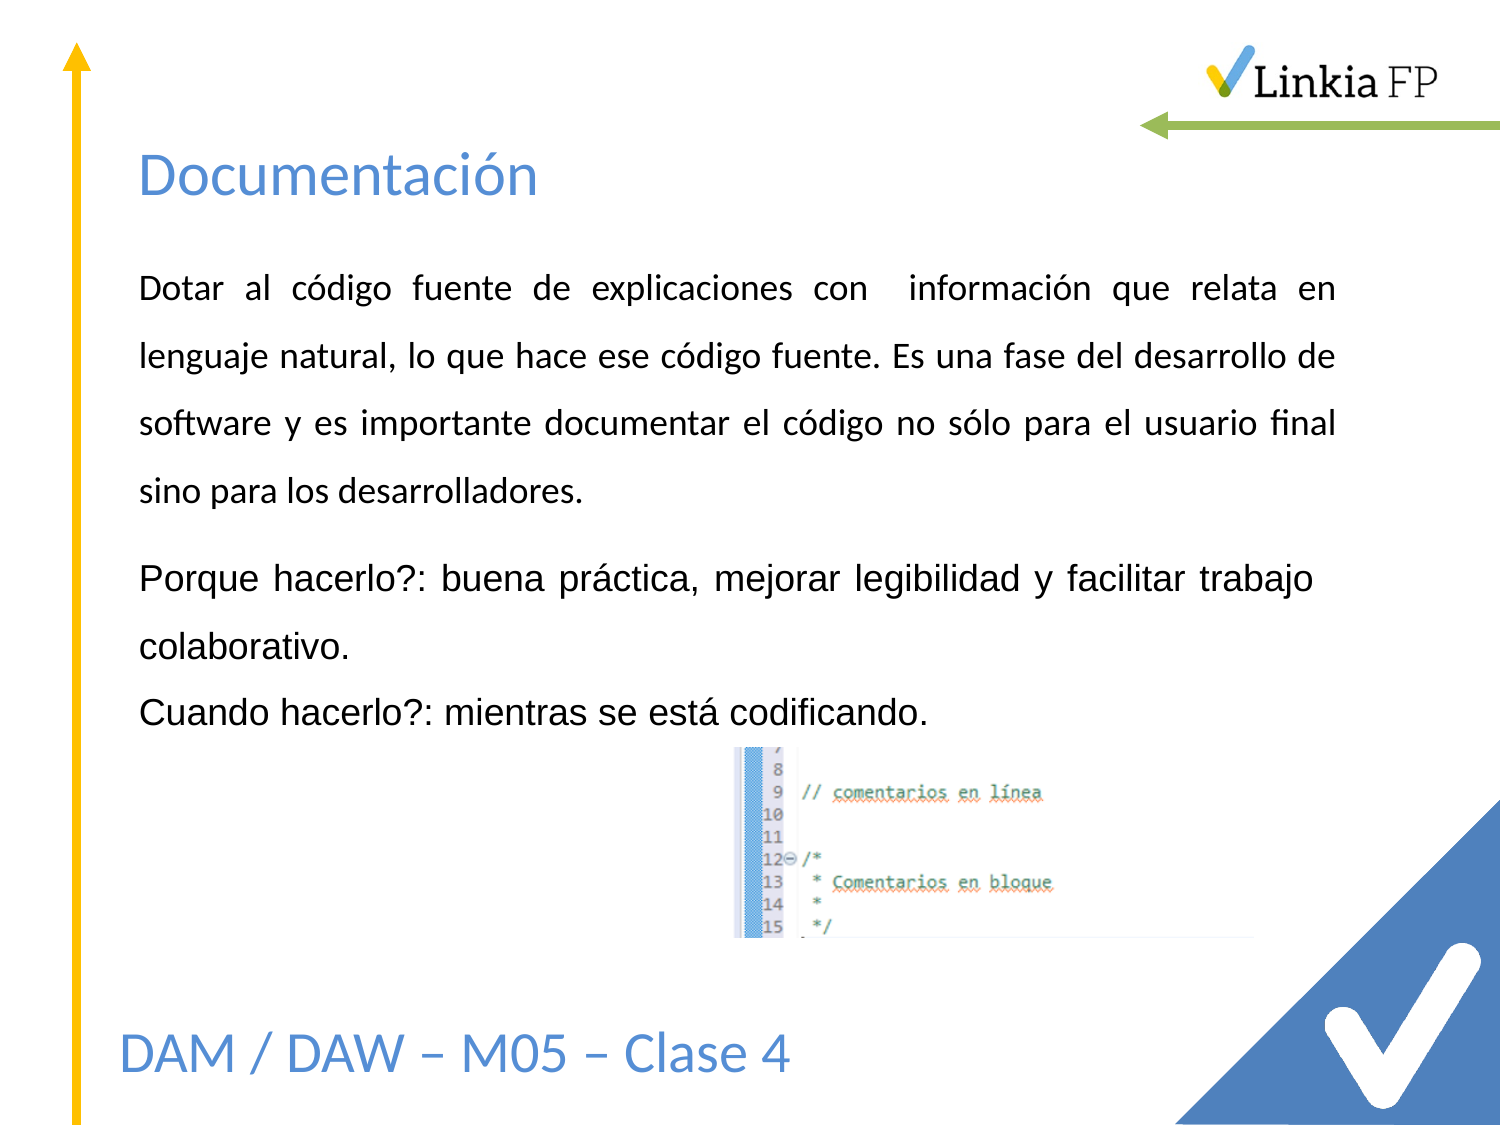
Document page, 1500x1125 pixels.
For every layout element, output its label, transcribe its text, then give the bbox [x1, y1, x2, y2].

text_box Cuando hacerlo?: mientras se está codificando. [123, 657, 1329, 741]
picture [1198, 42, 1449, 99]
text_box Porque hacerlo?: buena práctica, mejorar legibilidad y facilitar trabajo colaborativo. [123, 524, 1329, 657]
text_box Dotar al código fuente de explicaciones con información que relata en lenguaje natural, lo que hace ese código fuente. Es una fase del desarrollo de software y es importante documentar el código no sólo para el usuario final sino para los desarrolladores. [123, 233, 1353, 586]
picture [714, 747, 1255, 938]
text_box Documentación [123, 125, 1105, 216]
picture [1316, 940, 1490, 1116]
text_box DAM / DAW – M05 – Clase 4 [104, 1006, 1038, 1094]
